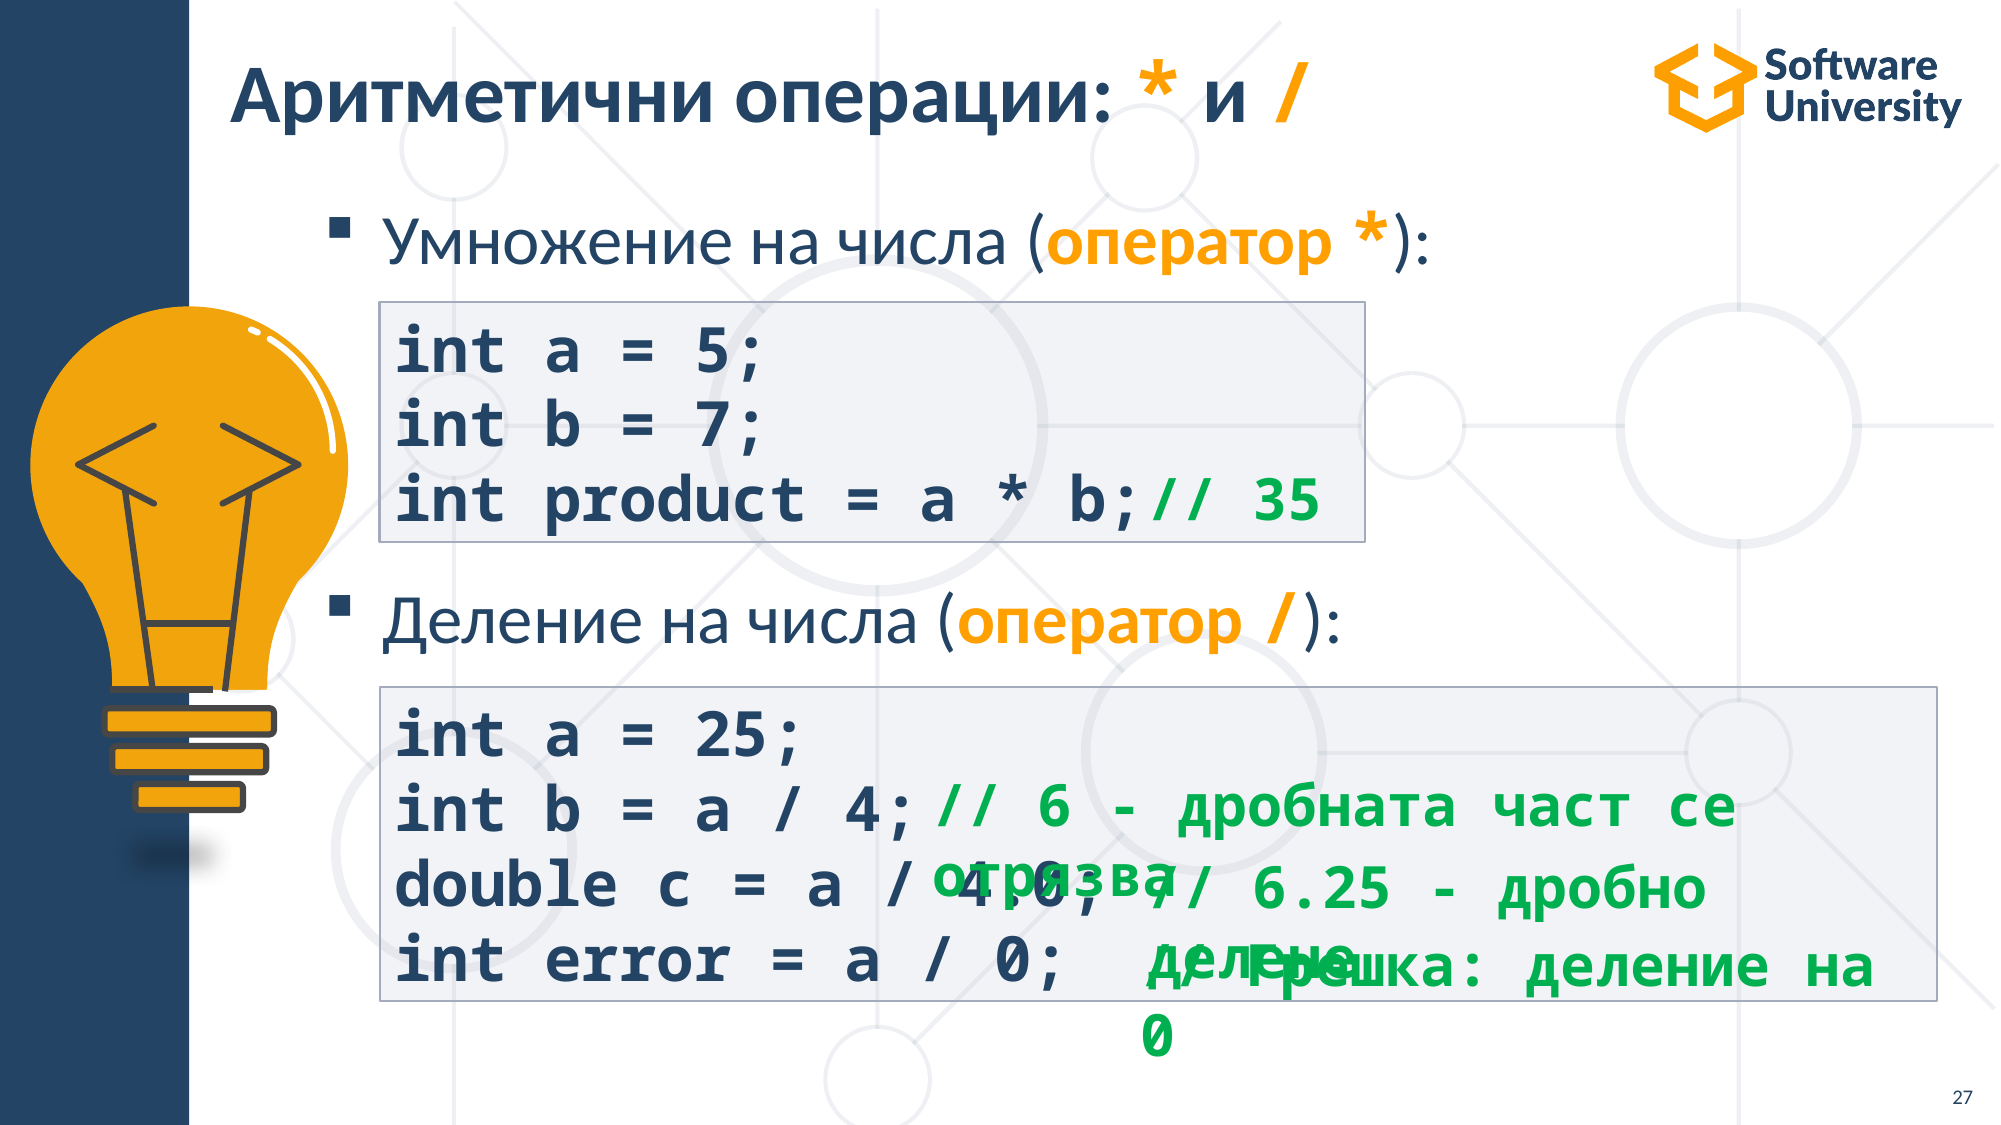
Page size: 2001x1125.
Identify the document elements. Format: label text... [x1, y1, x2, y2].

text_box 27 [1927, 1067, 1989, 1117]
text_box // 6 - дробната част се отрязва [917, 760, 1945, 916]
text_box // 6.25 - дробно делене [1132, 916, 1934, 998]
text_box // 35 [1132, 454, 1348, 540]
title Аритметични операции: * и / [212, 16, 1628, 162]
text_box int a = 5; int b = 7; int product = a * b; [379, 302, 1366, 542]
text_box int a = 25; int b = a / 4; double c = a / 4.0; int error = a / 0; [379, 686, 1938, 1002]
picture [1641, 31, 1973, 145]
text_box // Грешка: деление на 0 [1125, 920, 1927, 1076]
list Умножение на числа (оператор *): Деление на числа (оператор /): [306, 183, 1968, 1094]
